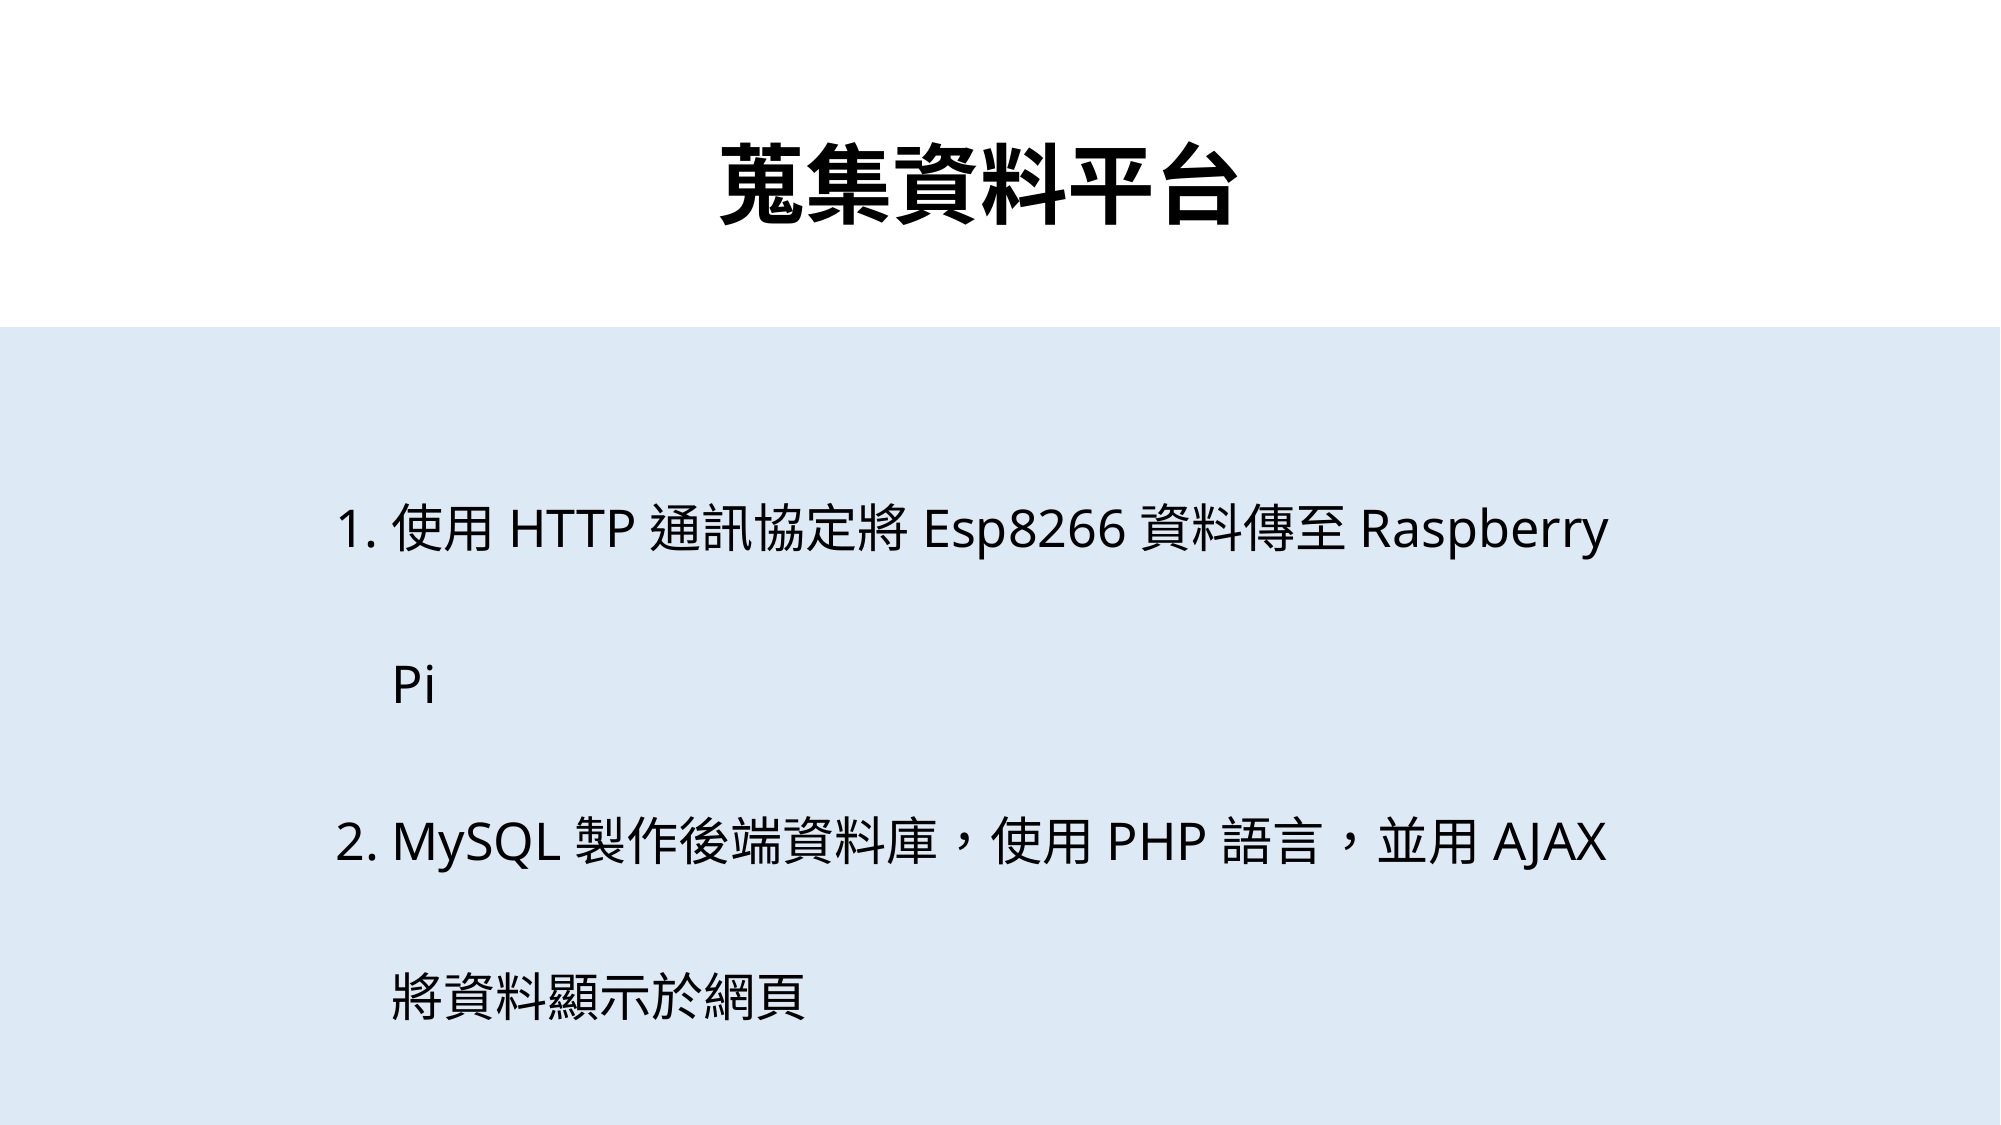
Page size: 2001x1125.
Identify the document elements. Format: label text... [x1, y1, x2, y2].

text_box 使用HTTP通訊協定將Esp8266資料傳至Raspberry Pi MySQL製作後端資料庫，使用PHP語言，並用AJAX將資料顯示於網頁 [320, 394, 1641, 1035]
text_box 蒐集資料平台 [381, 122, 1579, 243]
